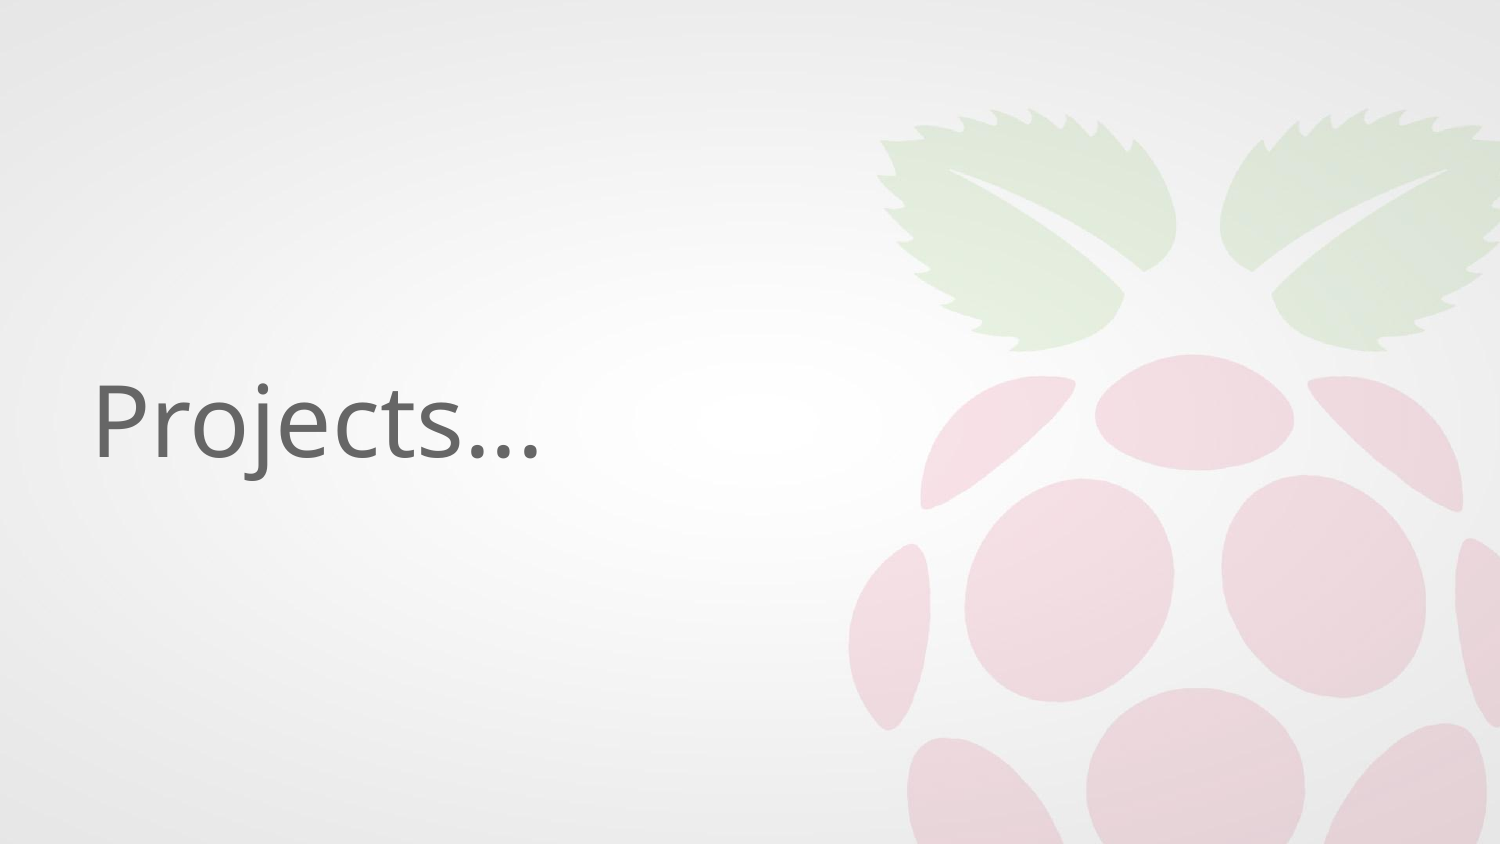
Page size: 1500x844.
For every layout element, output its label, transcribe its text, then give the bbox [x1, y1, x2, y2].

picture [0, 0, 1500, 844]
title Projects... [75, 351, 1425, 493]
